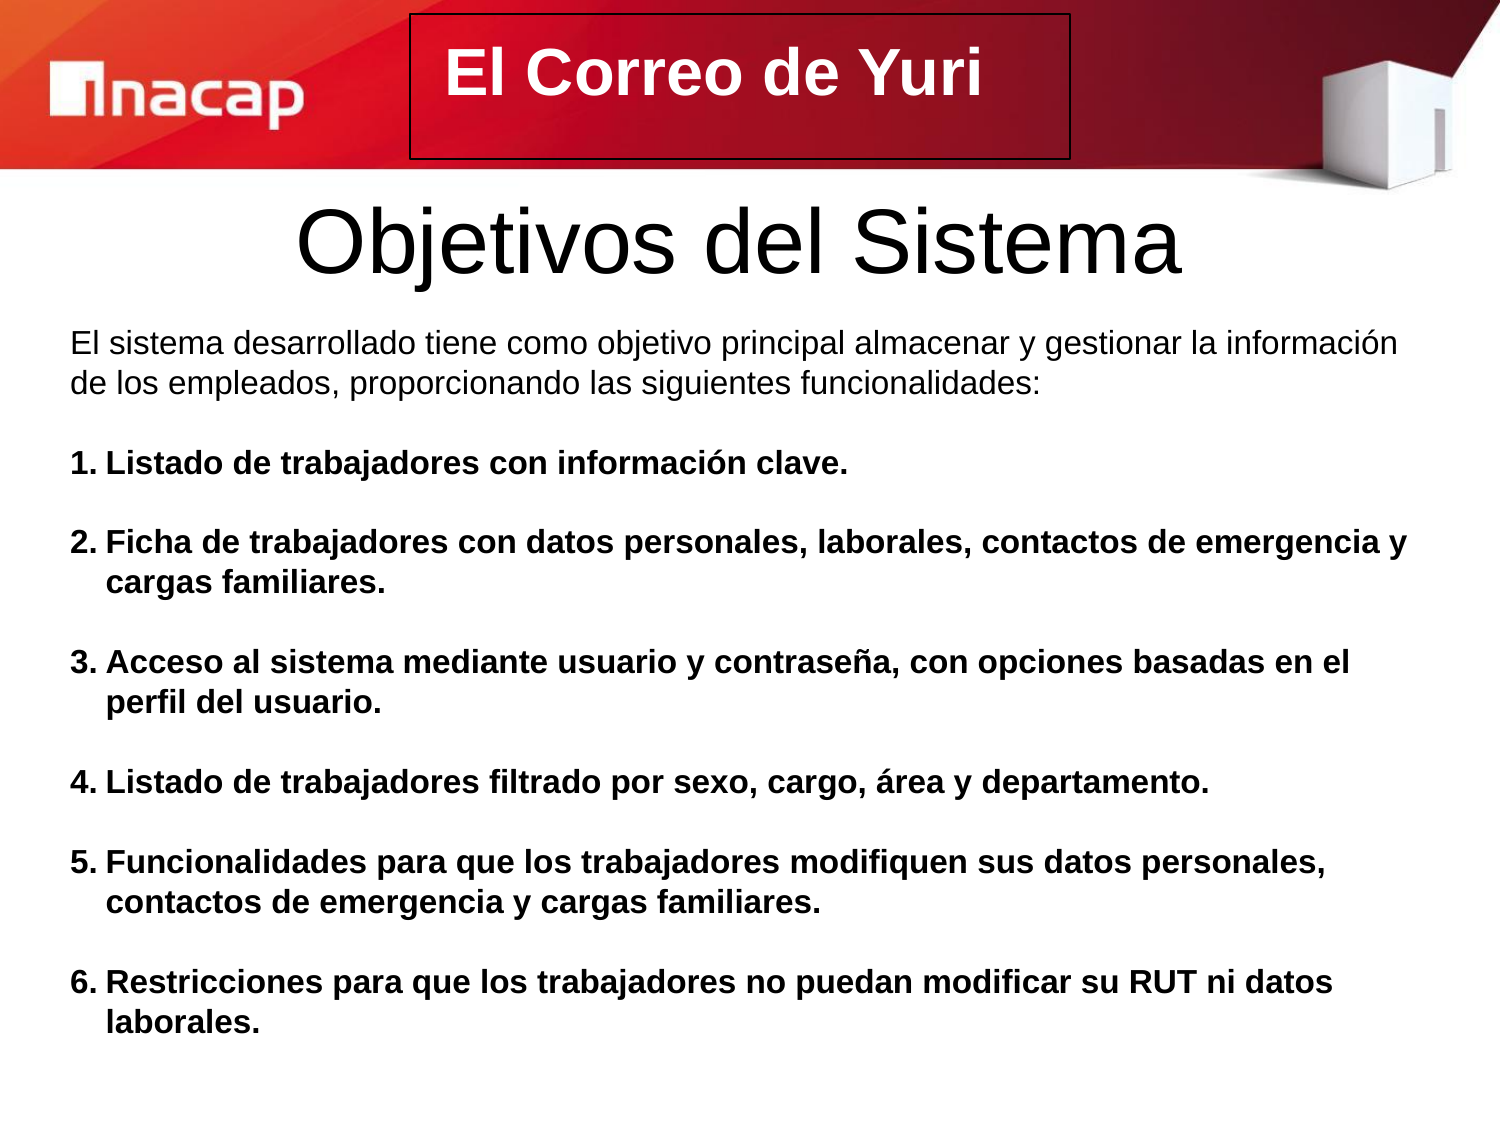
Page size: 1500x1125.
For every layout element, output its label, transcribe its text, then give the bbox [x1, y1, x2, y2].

text_box Objetivos del Sistema [64, 208, 1415, 300]
text_box El sistema desarrollado tiene como objetivo principal almacenar y gestionar la información de los empleados, proporcionando las siguientes funcionalidades: Listado de trabajadores con información clave. Ficha de trabajadores con datos personales, laborales, contactos de emergencia y cargas familiares. Acceso al sistema mediante usuario y contraseña, con opciones basadas en el perfil del usuario. Listado de trabajadores filtrado por sexo, cargo, área y departamento. Funcionalidades para que los trabajadores modifiquen sus datos personales, contactos de emergencia y cargas familiares. Restricciones para que los trabajadores no puedan modificar su RUT ni datos laborales. [55, 313, 1436, 1083]
picture [0, 0, 1500, 200]
